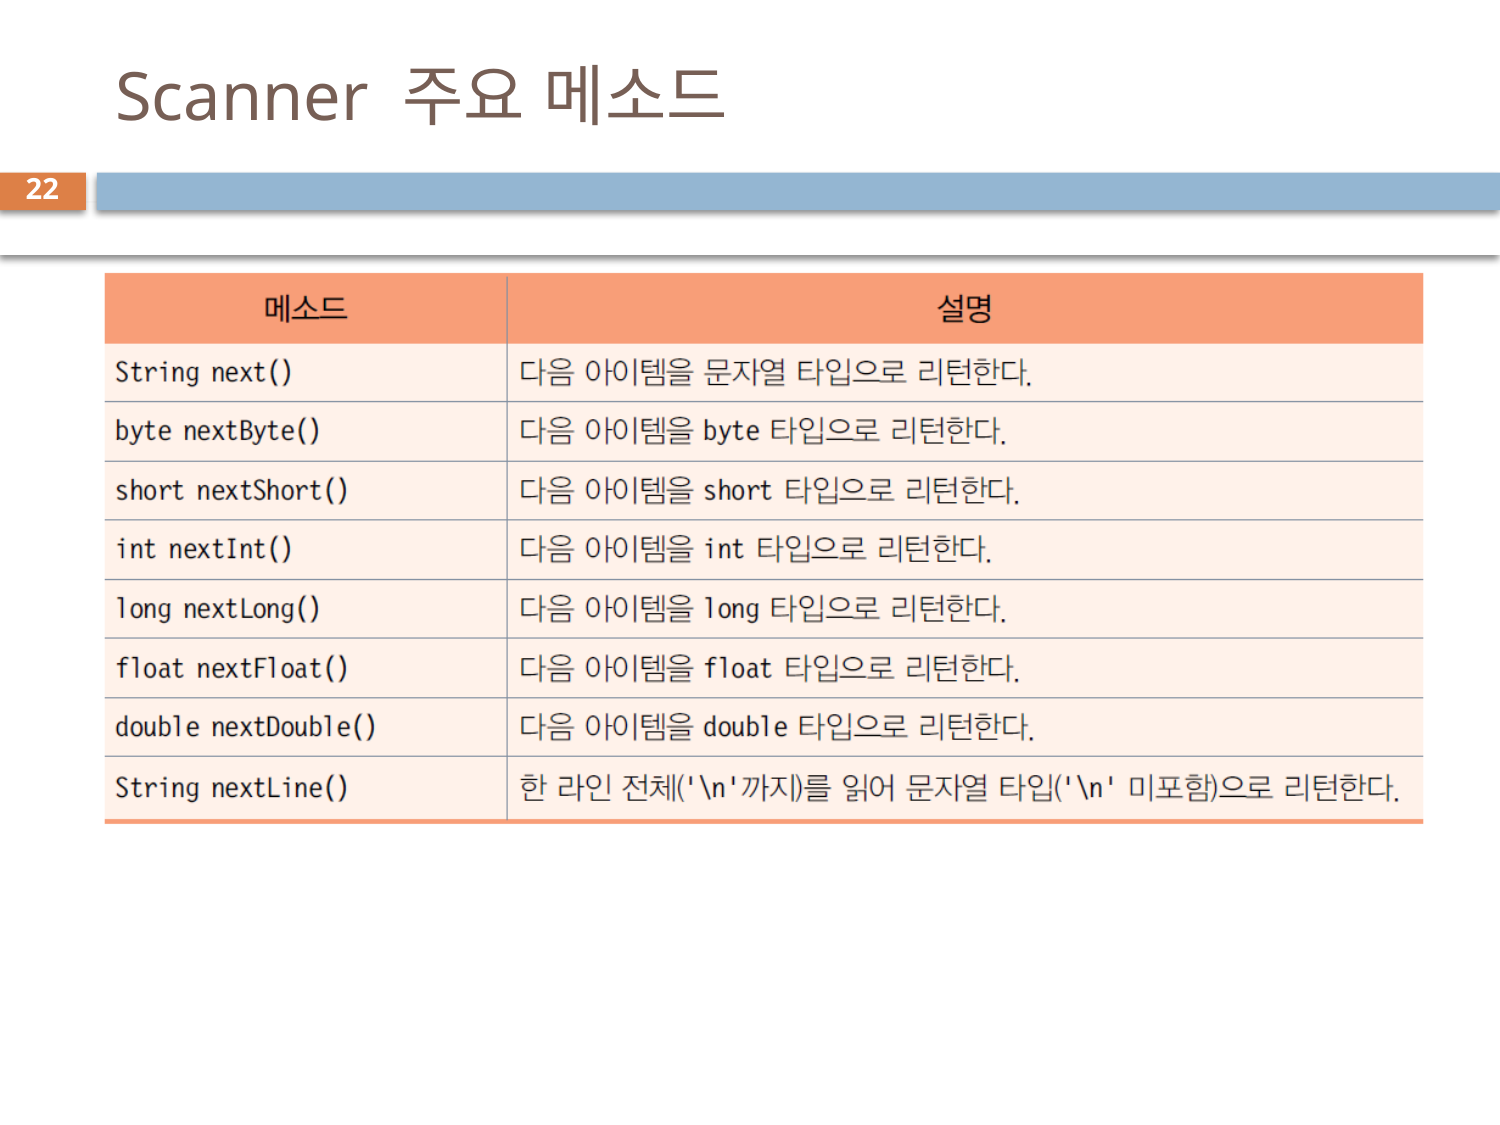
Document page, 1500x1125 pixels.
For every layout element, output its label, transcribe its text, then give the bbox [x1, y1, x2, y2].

title Scanner 주요 메소드 [100, 37, 1438, 149]
slide_number 22 [0, 170, 87, 211]
picture [100, 266, 1427, 835]
